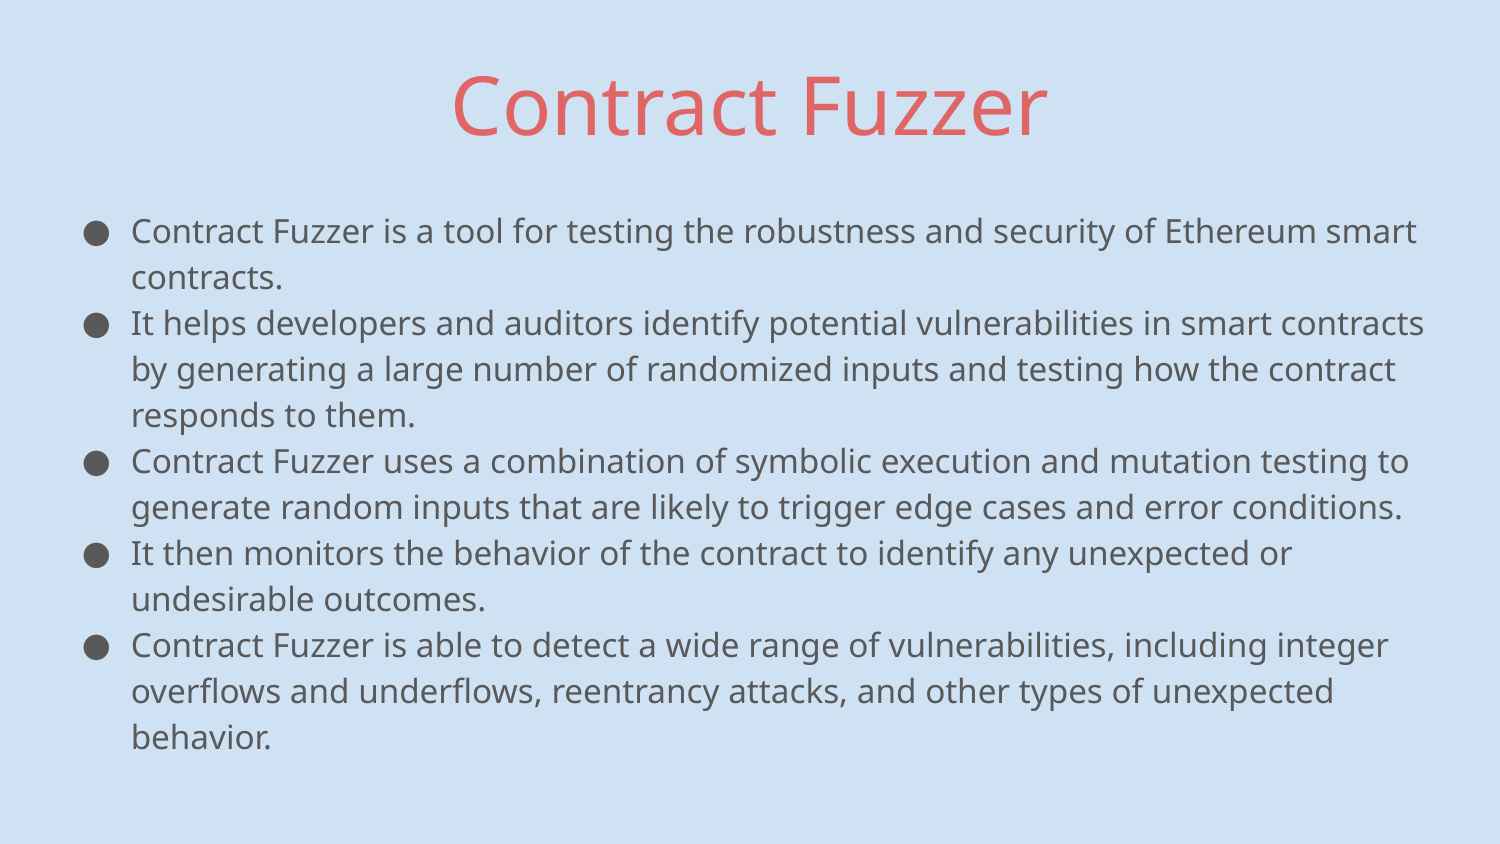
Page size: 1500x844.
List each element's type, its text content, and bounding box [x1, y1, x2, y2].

title Contract Fuzzer [51, 38, 1449, 178]
list Contract Fuzzer is a tool for testing the robustness and security of Ethereum smart contracts. It helps developers and auditors identify potential vulnerabilities in smart contracts by generating a large number of randomized inputs and testing how the contract responds to them. Contract Fuzzer uses a combination of symbolic execution and mutation testing to generate random inputs that are likely to trigger edge cases and error conditions. It then monitors the behavior of the contract to identify any unexpected or undesirable outcomes. Contract Fuzzer is able to detect a wide range of vulnerabilities, including integer overflows and underflows, reentrancy attacks, and other types of unexpected behavior. [51, 189, 1465, 806]
